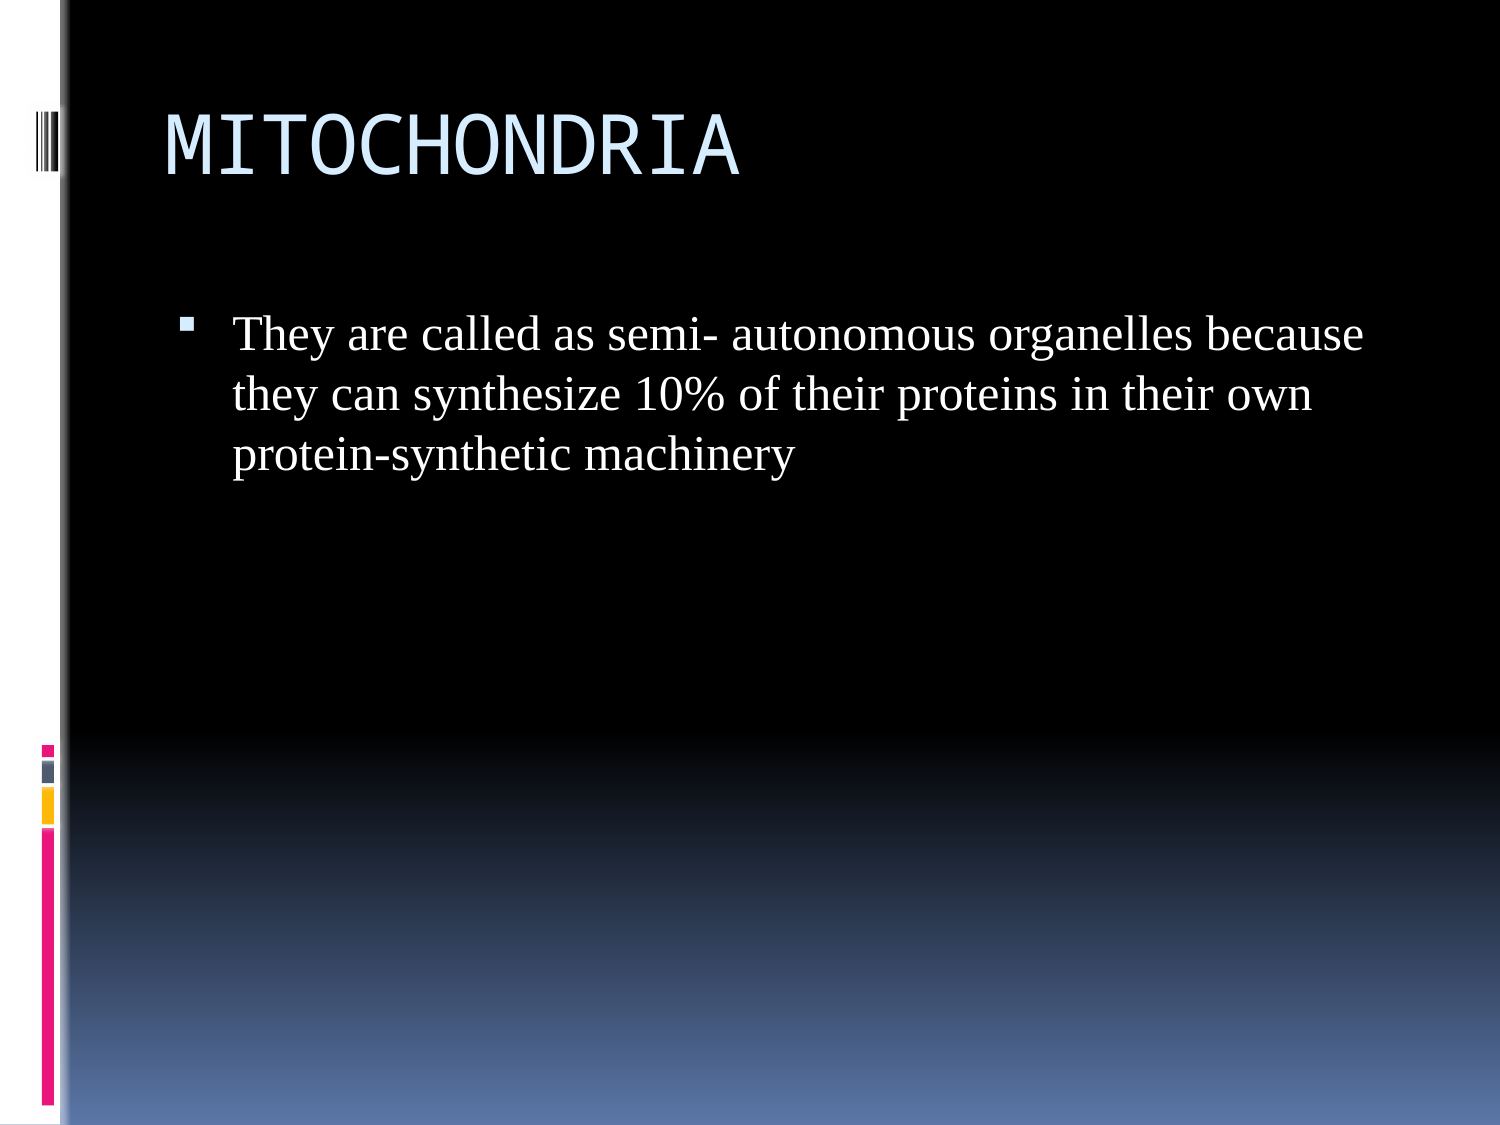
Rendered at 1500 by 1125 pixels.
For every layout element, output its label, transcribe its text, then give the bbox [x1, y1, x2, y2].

list They are called as semi- autonomous organelles because they can synthesize 10% of their proteins in their own protein-synthetic machinery [150, 292, 1425, 1043]
title MITOCHONDRIA [150, 83, 1425, 234]
